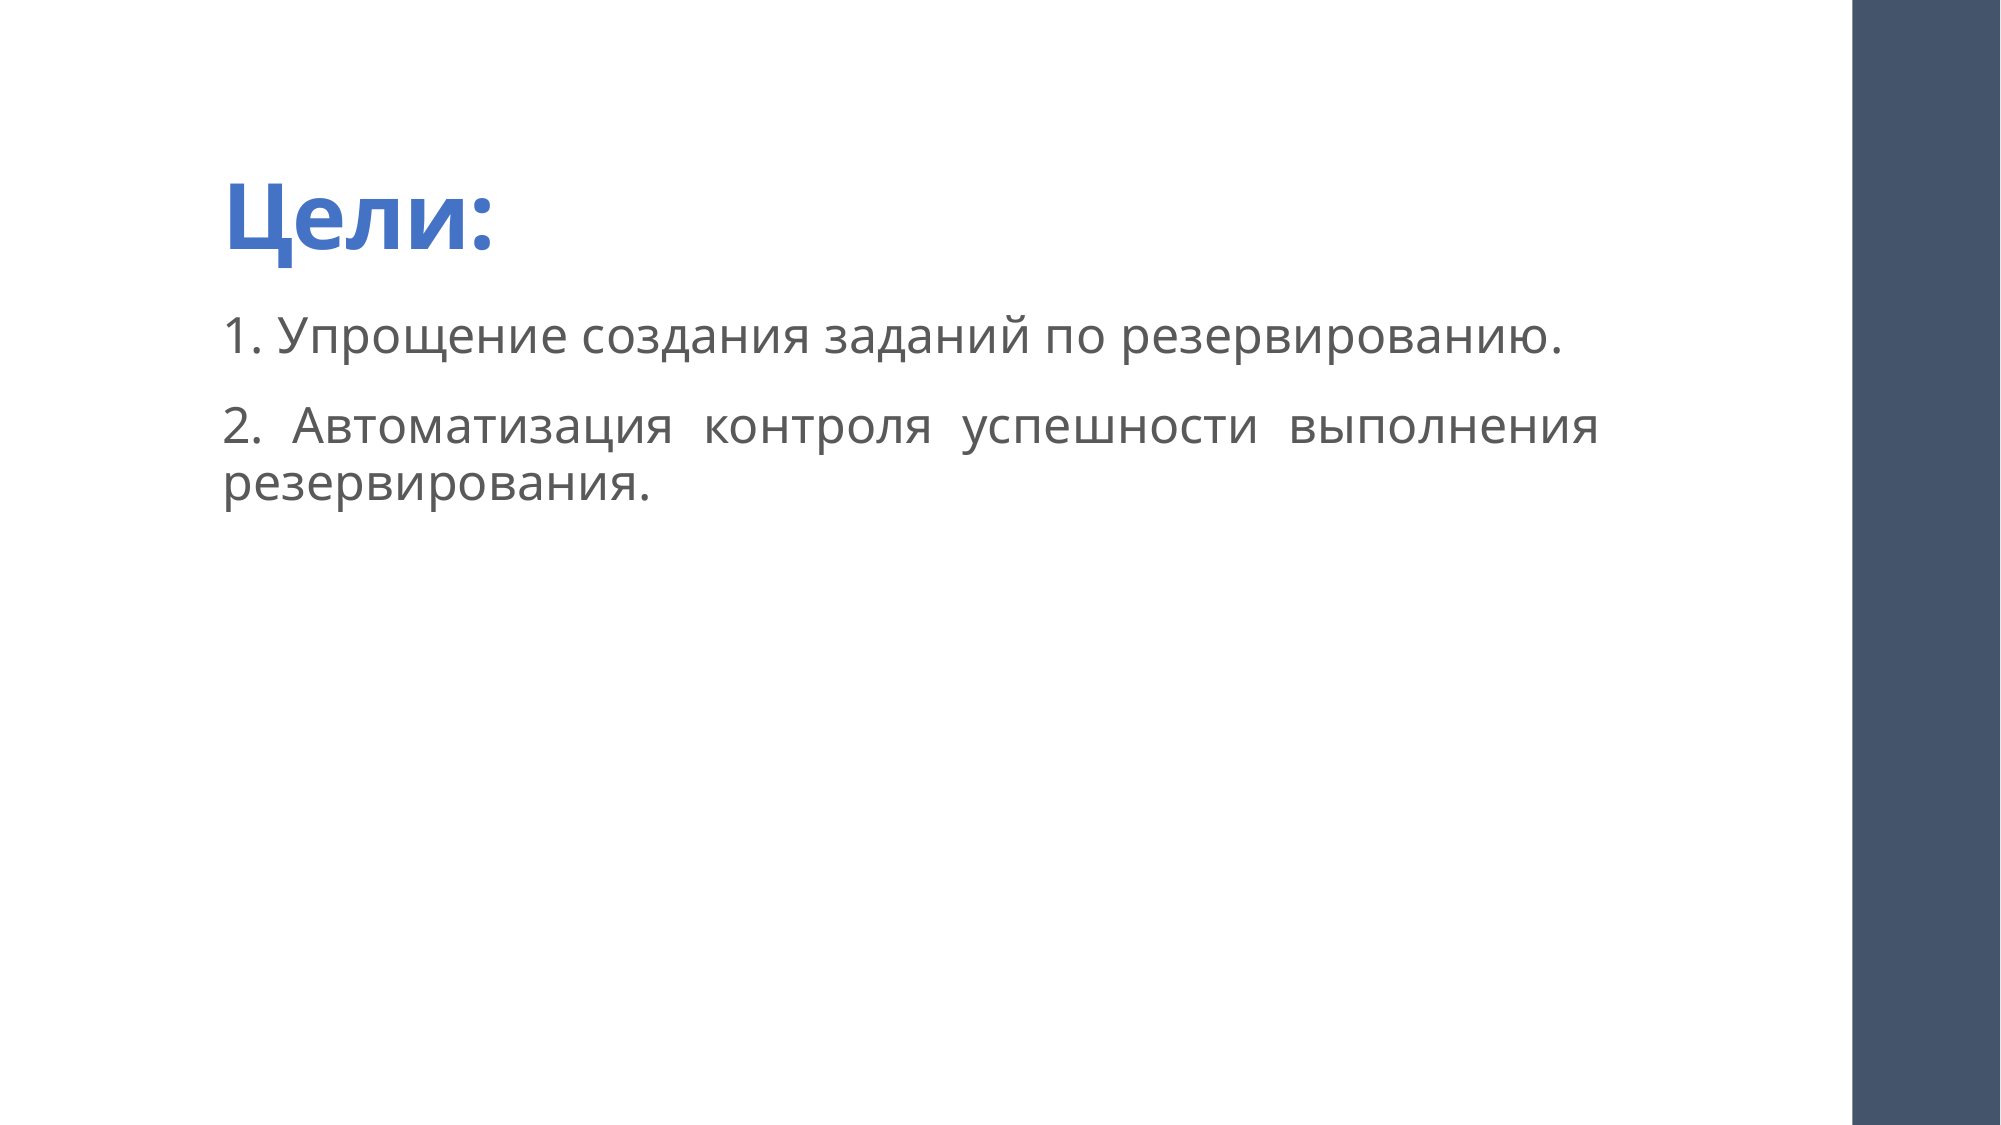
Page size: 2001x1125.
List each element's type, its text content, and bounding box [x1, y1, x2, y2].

list 1. Упрощение создания заданий по резервированию. 2. Автоматизация контроля успешности выполнения резервирования. [206, 299, 1617, 1014]
title Цели: [206, 43, 1797, 278]
